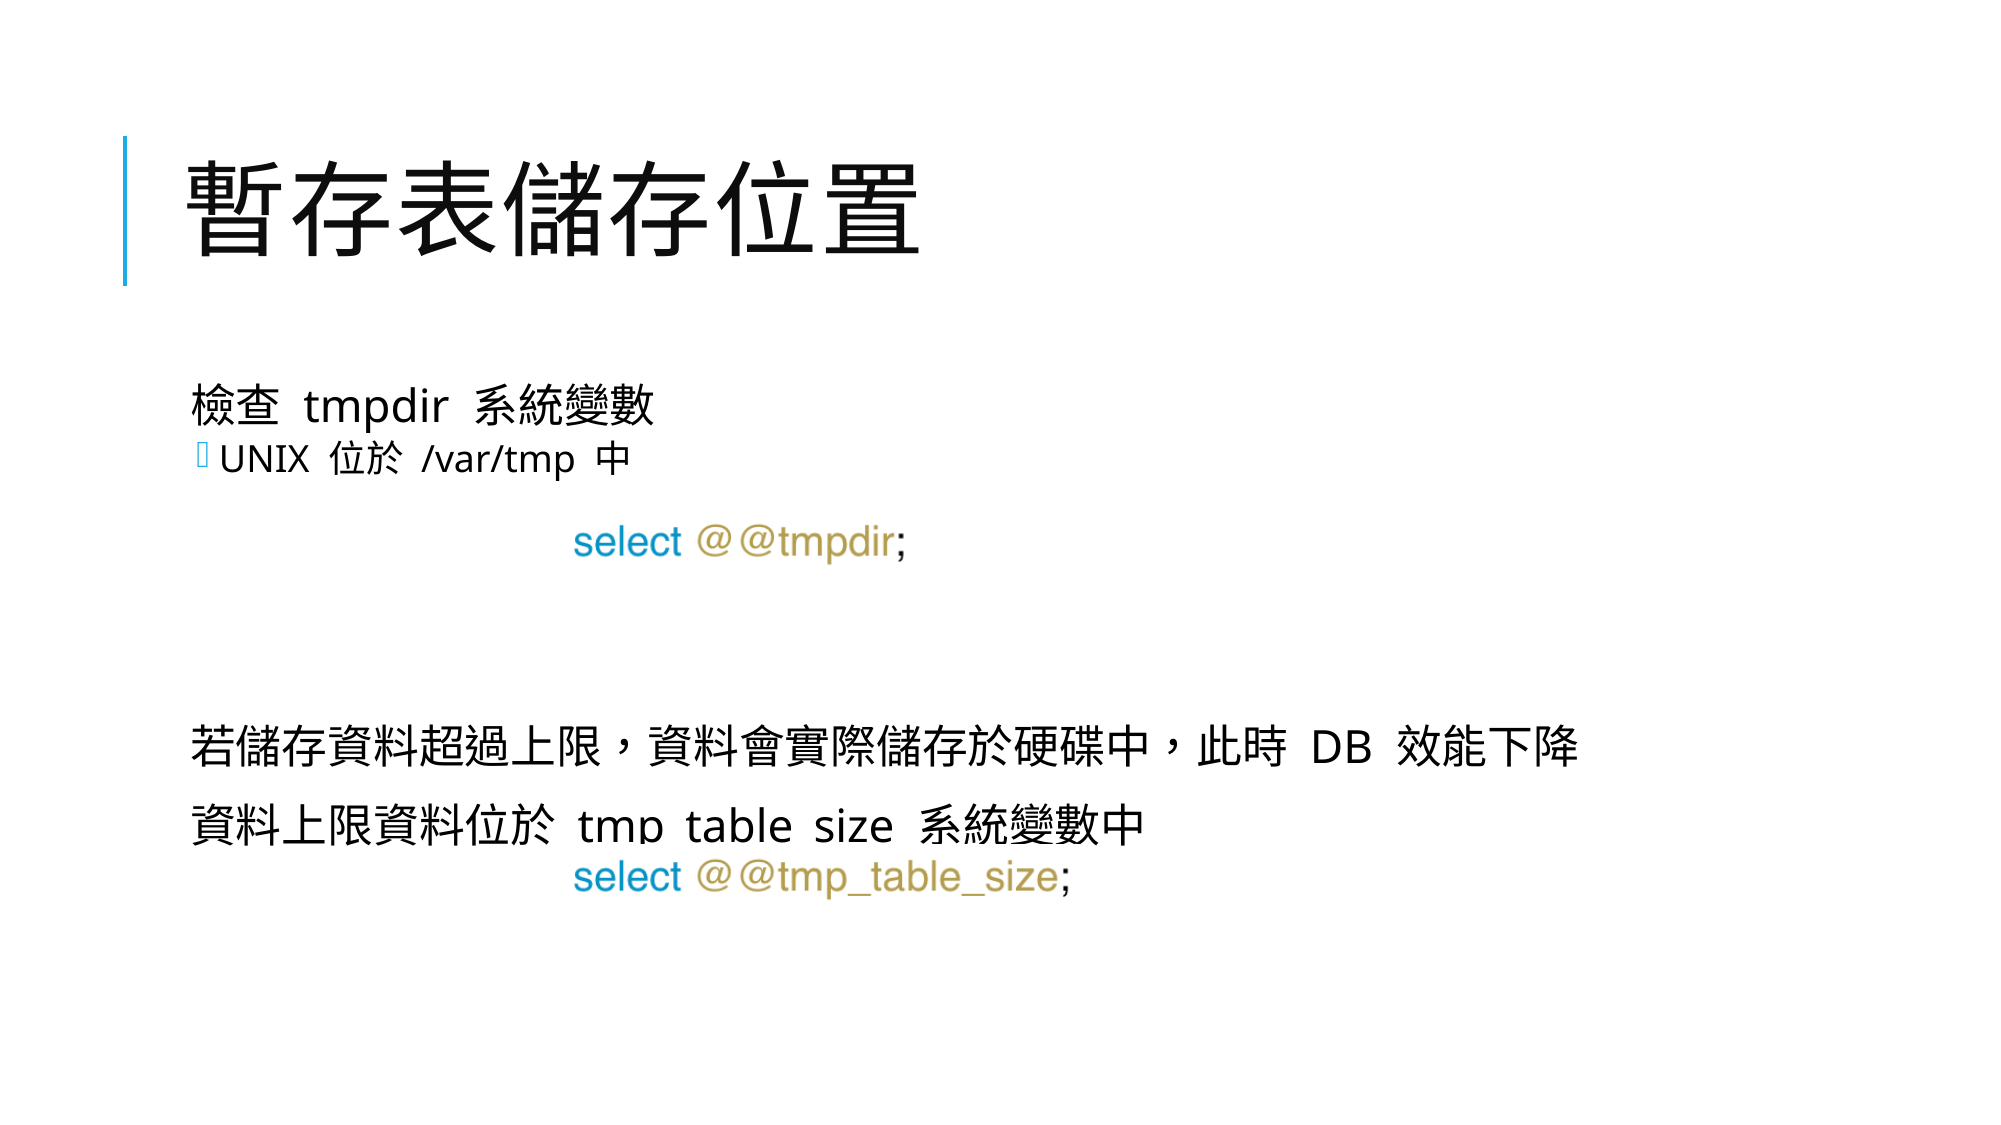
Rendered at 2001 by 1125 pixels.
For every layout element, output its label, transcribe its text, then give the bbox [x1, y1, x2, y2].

picture [573, 844, 1087, 914]
title 暫存表儲存位置 [168, 96, 1763, 342]
picture [573, 509, 933, 579]
list 檢查 tmpdir 系統變數 UNIX 位於 /var/tmp 中 若儲存資料超過上限，資料會實際儲存於硬碟中，此時 DB 效能下降 資料上限資料位於 tmp_table_size 系統變數中 [168, 375, 1763, 1035]
